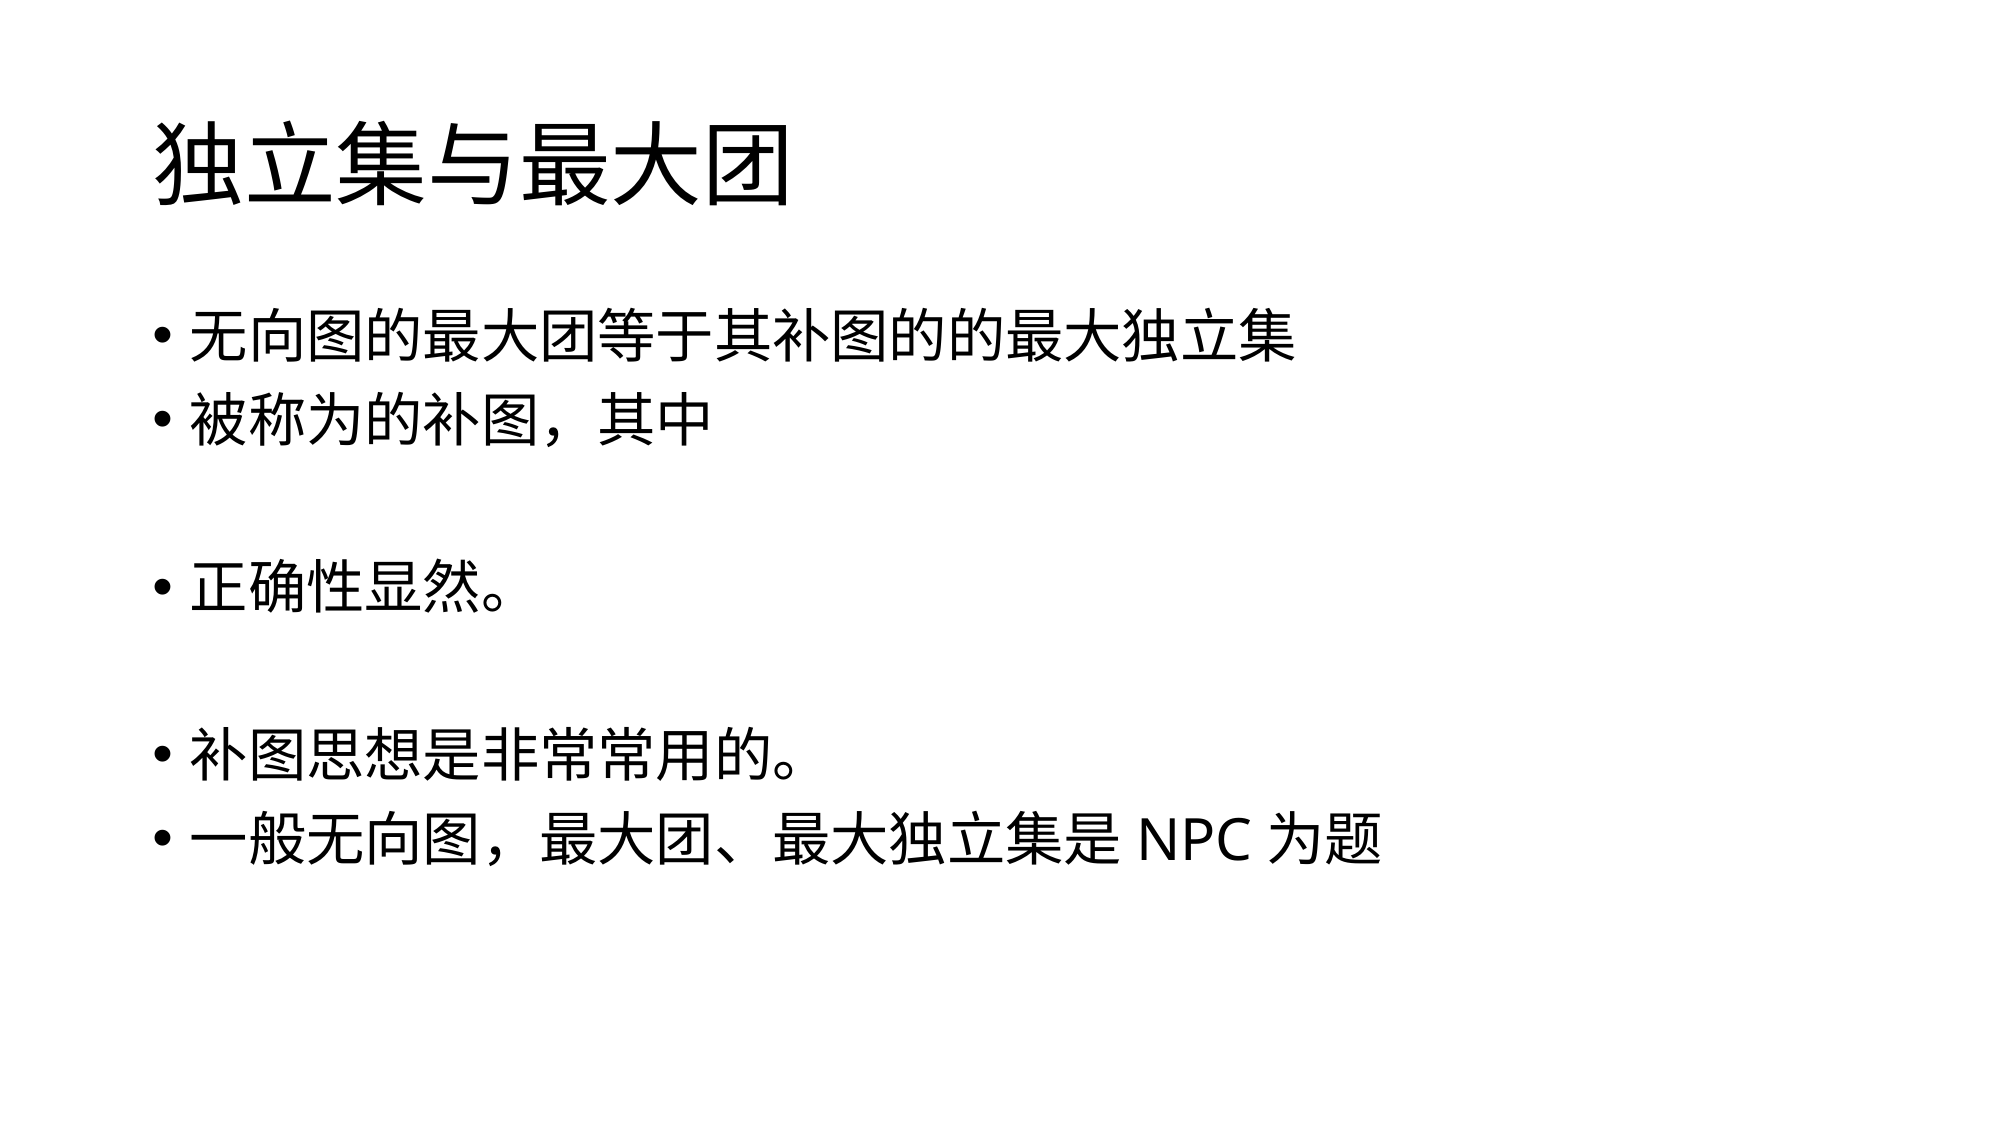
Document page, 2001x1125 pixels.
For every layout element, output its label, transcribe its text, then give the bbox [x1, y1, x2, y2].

title 独立集与最大团 [137, 59, 1863, 278]
